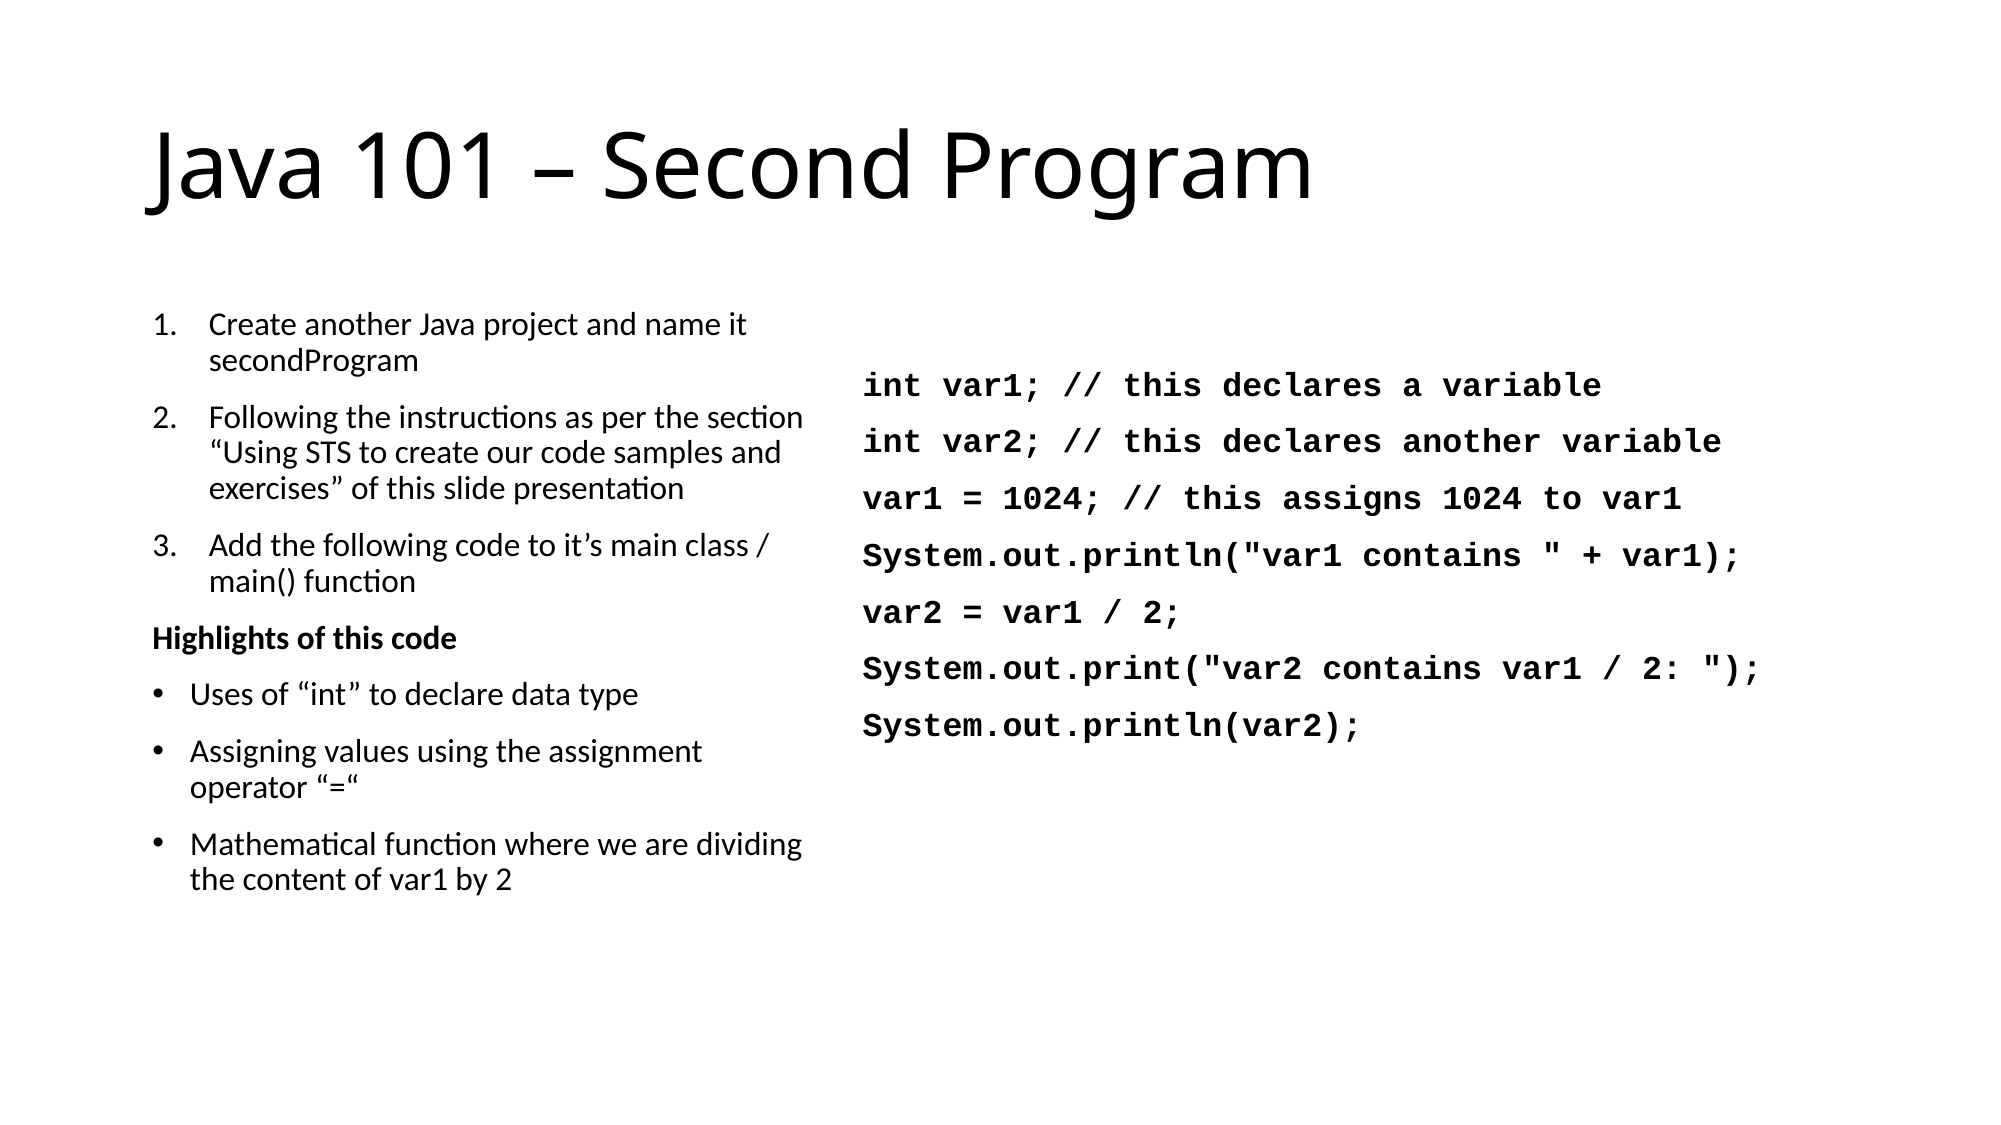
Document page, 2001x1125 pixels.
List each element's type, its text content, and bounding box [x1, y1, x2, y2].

title Java 101 – Second Program [137, 59, 1863, 278]
text_box int var1; // this declares a variable int var2; // this declares another variable var1 = 1024; // this assigns 1024 to var1 System.out.println("var1 contains " + var1); var2 = var1 / 2; System.out.print("var2 contains var1 / 2: "); System.out.println(var2); [847, 299, 1863, 1014]
list Create another Java project and name it secondProgram Following the instructions as per the section “Using STS to create our code samples and exercises” of this slide presentation Add the following code to it’s main class / main() function Highlights of this code Uses of “int” to declare data type Assigning values using the assignment operator “=“ Mathematical function where we are dividing the content of var1 by 2 [137, 299, 834, 1014]
